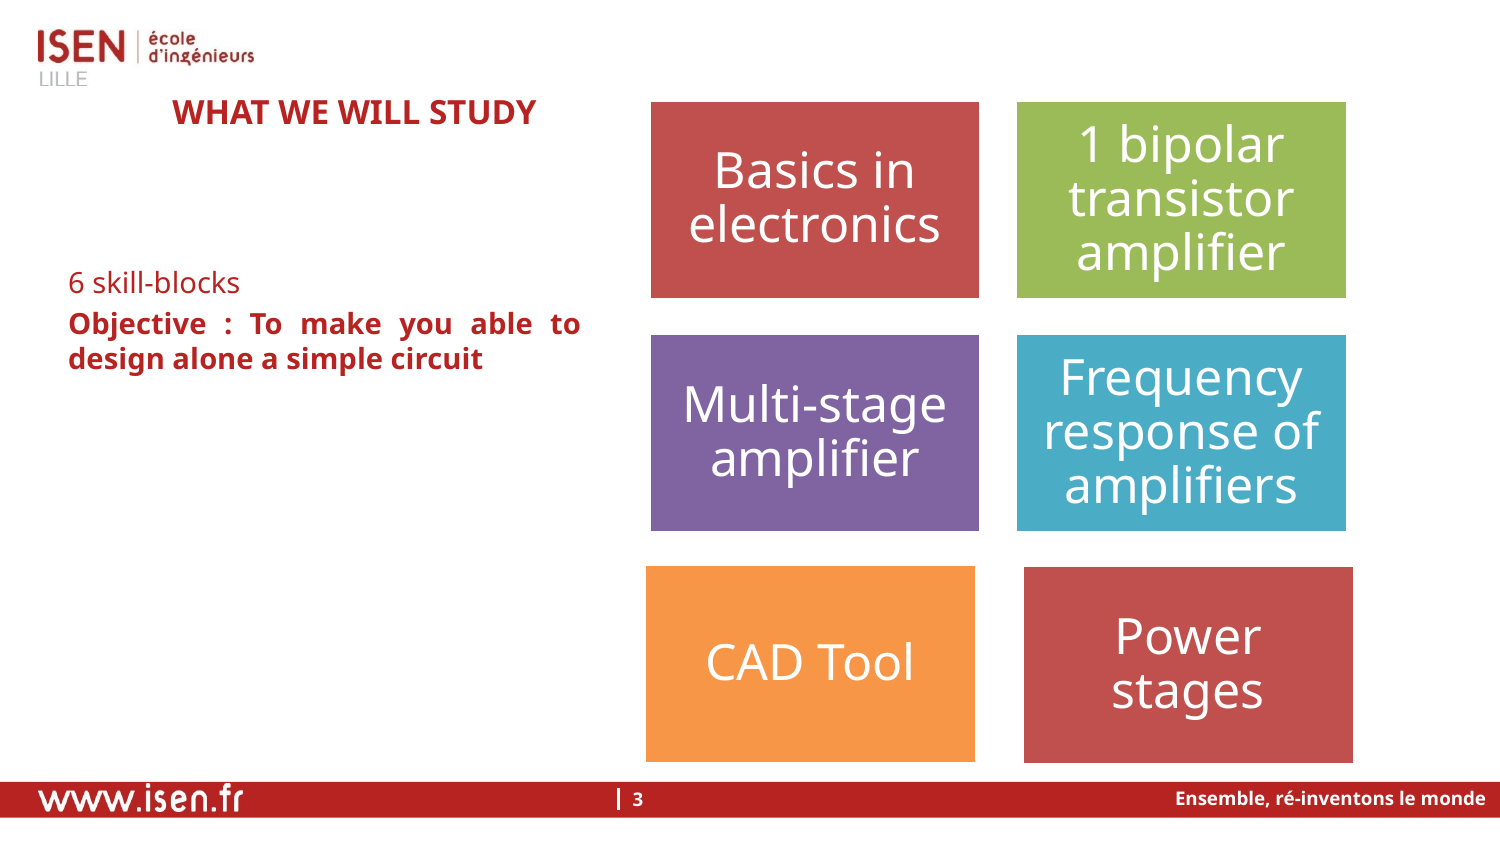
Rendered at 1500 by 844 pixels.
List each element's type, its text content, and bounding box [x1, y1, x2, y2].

list 6 skill-blocks Objective : To make you able to design alone a simple circuit [53, 256, 492, 434]
picture [38, 29, 254, 86]
title What we will study [157, 58, 1457, 139]
picture [38, 783, 243, 812]
footer Ensemble, ré-inventons le monde [891, 777, 1500, 822]
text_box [497, 99, 1499, 767]
slide_number 3 [617, 777, 891, 823]
